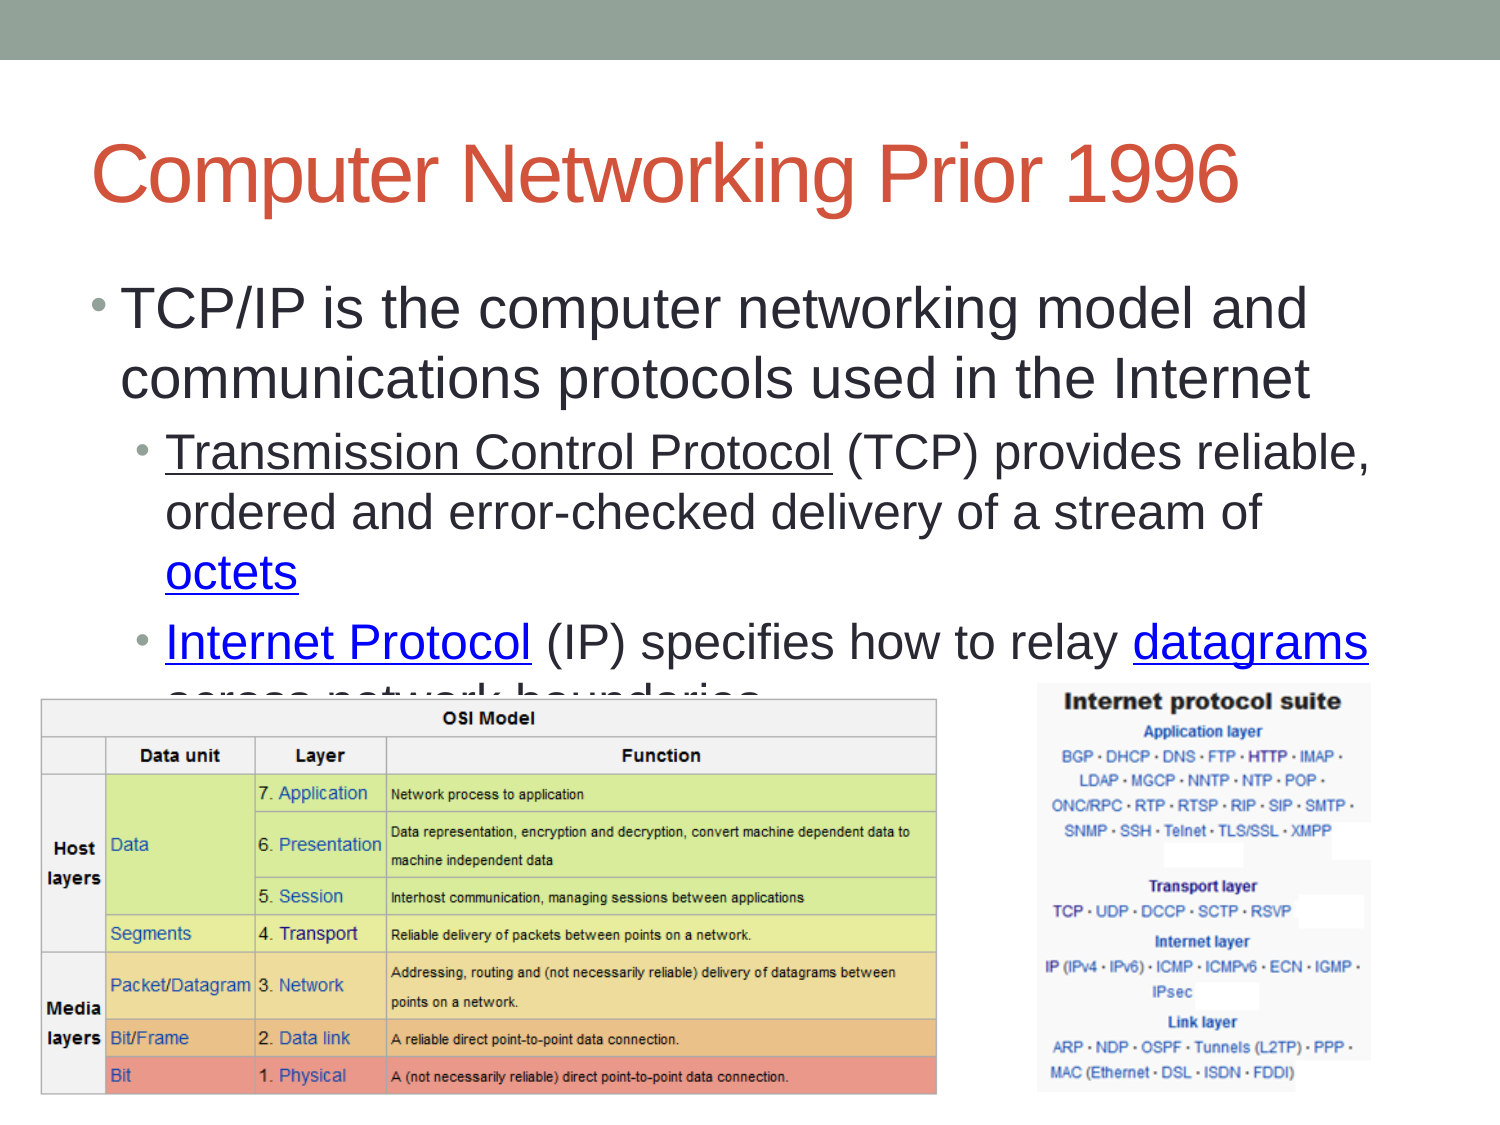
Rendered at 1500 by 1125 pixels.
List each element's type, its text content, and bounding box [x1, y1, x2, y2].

title Computer Networking Prior 1996 [75, 87, 1425, 250]
picture [37, 695, 941, 1096]
list TCP/IP is the computer networking model and communications protocols used in the Internet Transmission Control Protocol (TCP) provides reliable, ordered and error-checked delivery of a stream of octets Internet Protocol (IP) specifies how to relay datagrams across network boundaries [75, 262, 1425, 1063]
picture [1037, 683, 1371, 1092]
